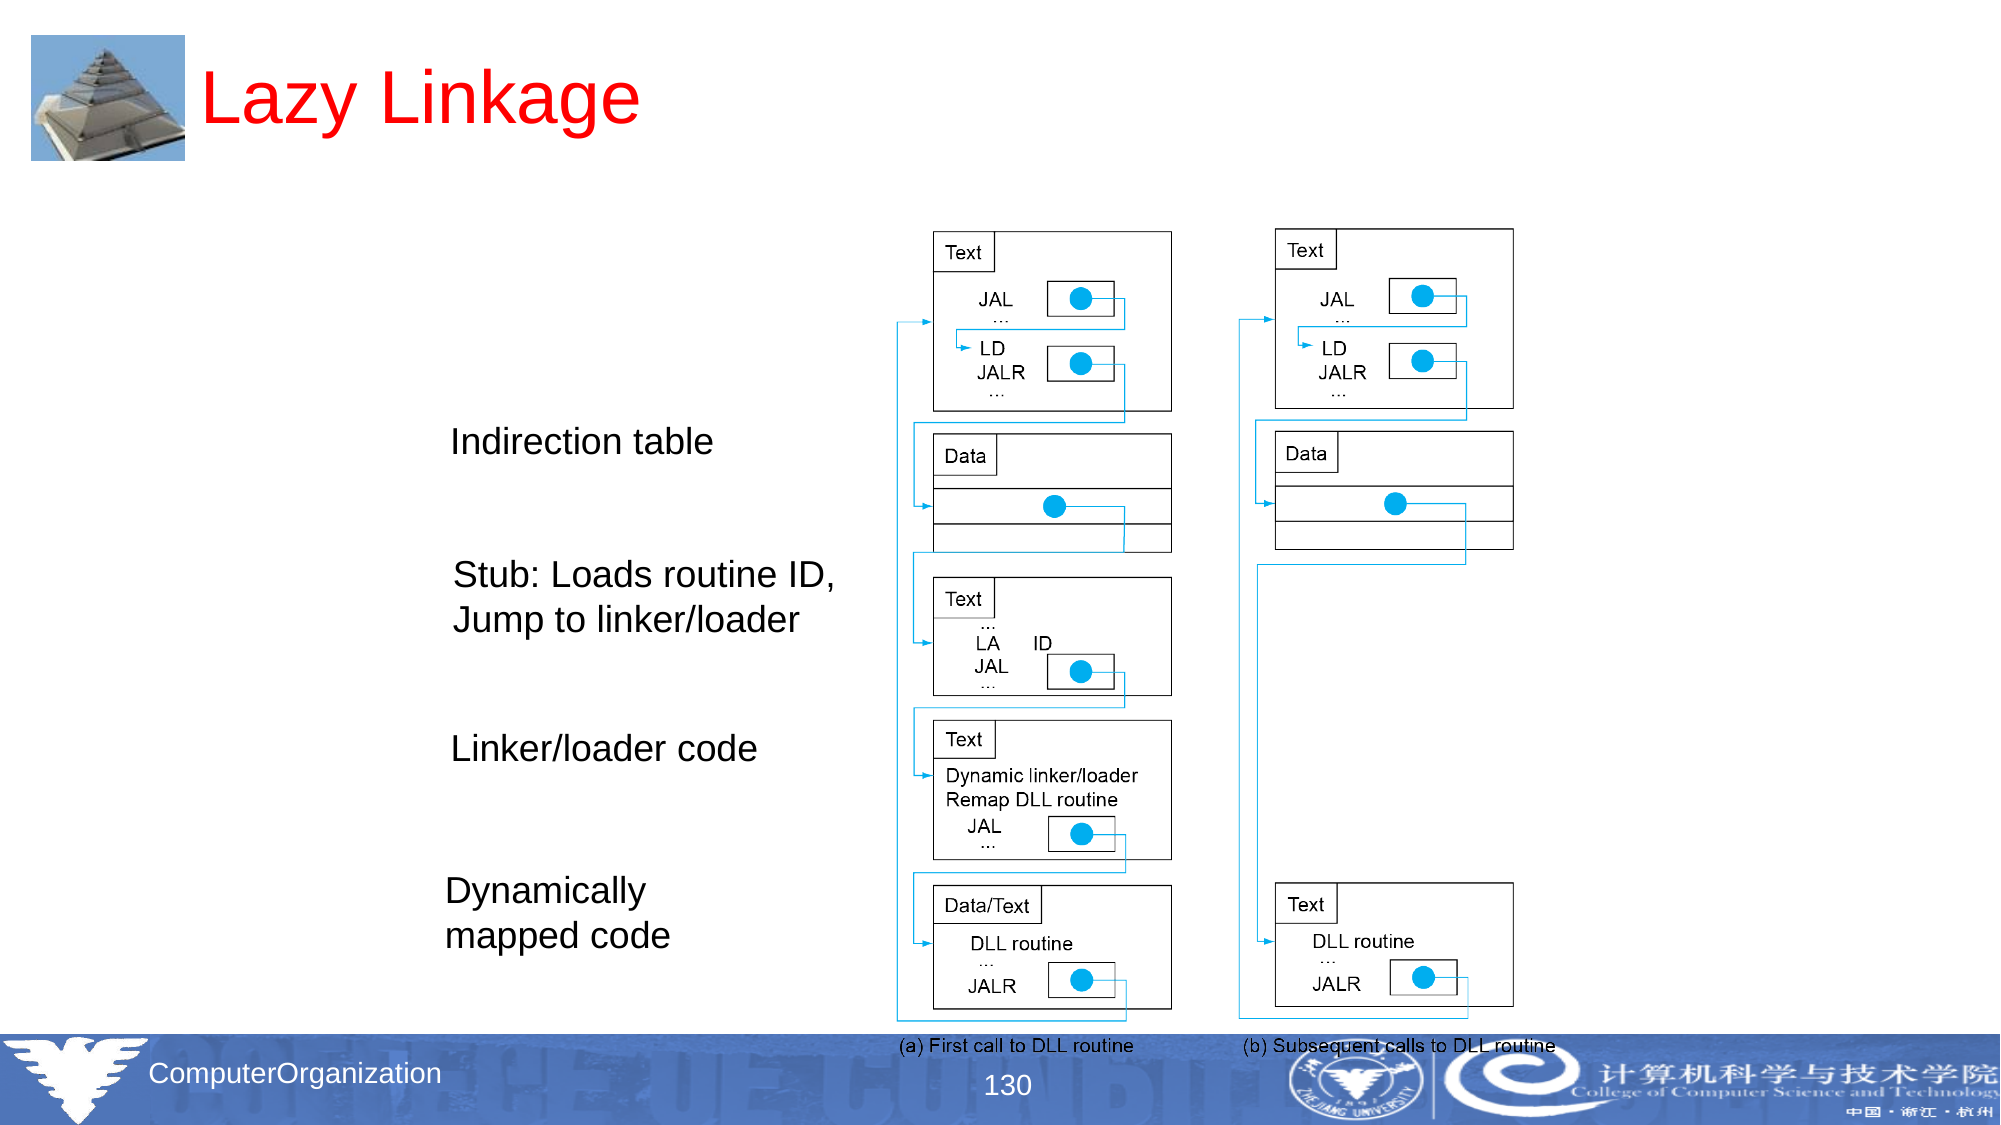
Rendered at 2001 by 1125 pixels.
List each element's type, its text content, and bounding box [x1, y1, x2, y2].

text_box Dynamically mapped code [430, 858, 687, 964]
text_box Indirection table [435, 409, 730, 470]
text_box Stub: Loads routine ID, Jump to linker/loader [438, 542, 851, 647]
picture [31, 35, 184, 161]
picture [0, 228, 2000, 1125]
text_box Linker/loader code [435, 716, 774, 777]
title Lazy Linkage [184, 0, 1953, 188]
